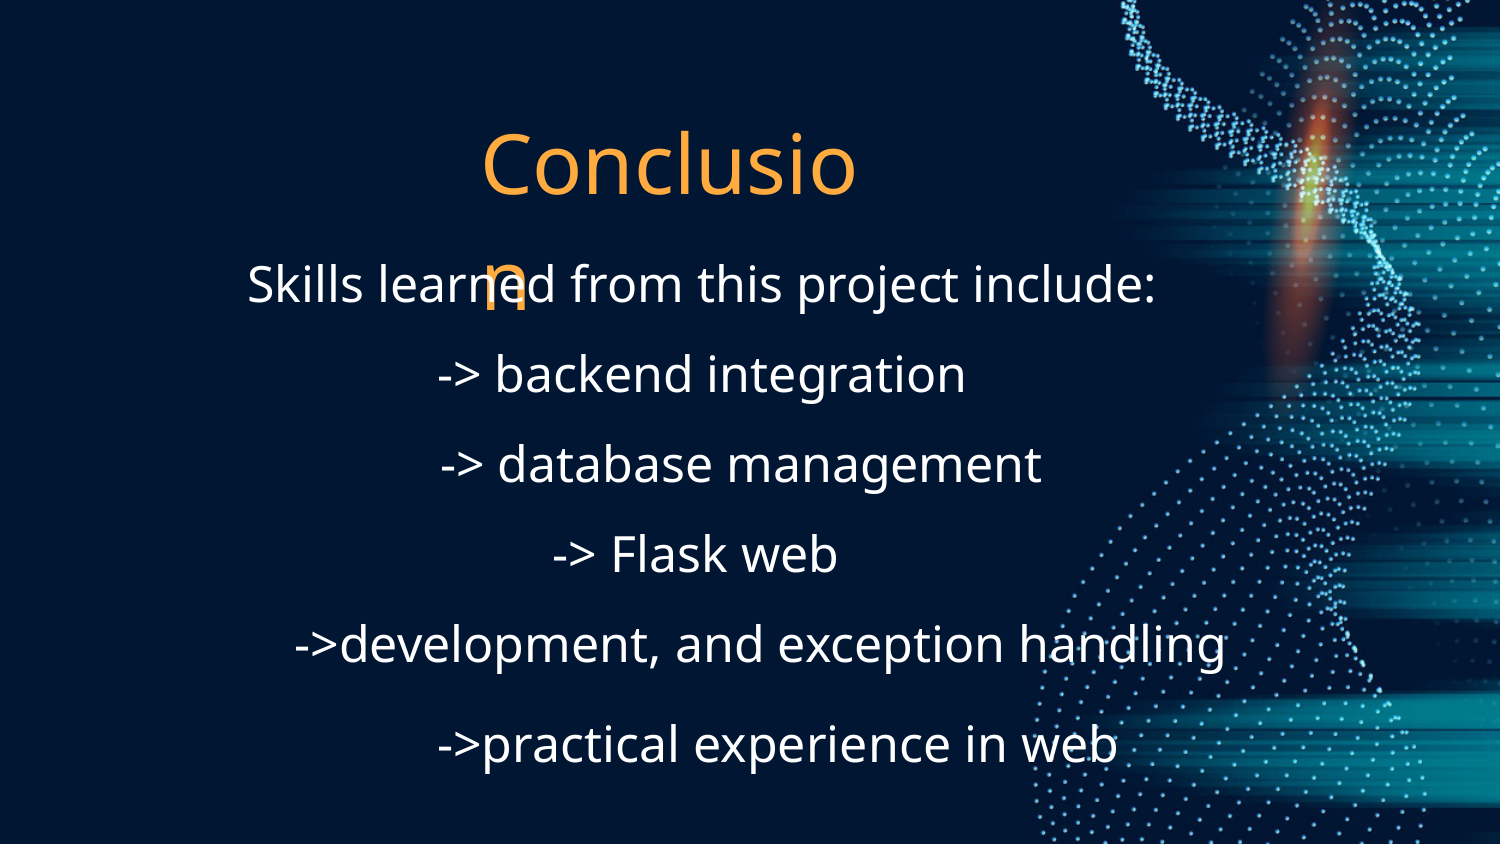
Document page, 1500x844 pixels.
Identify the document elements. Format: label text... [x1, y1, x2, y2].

text_box ->practical experience in web [437, 646, 1500, 772]
text_box Conclusion [480, 94, 865, 221]
text_box [0, 0, 1500, 844]
text_box Skills learned from this project include: -> backend integration -> database management -> Flask web ->development, and exception handling [149, 221, 1256, 673]
